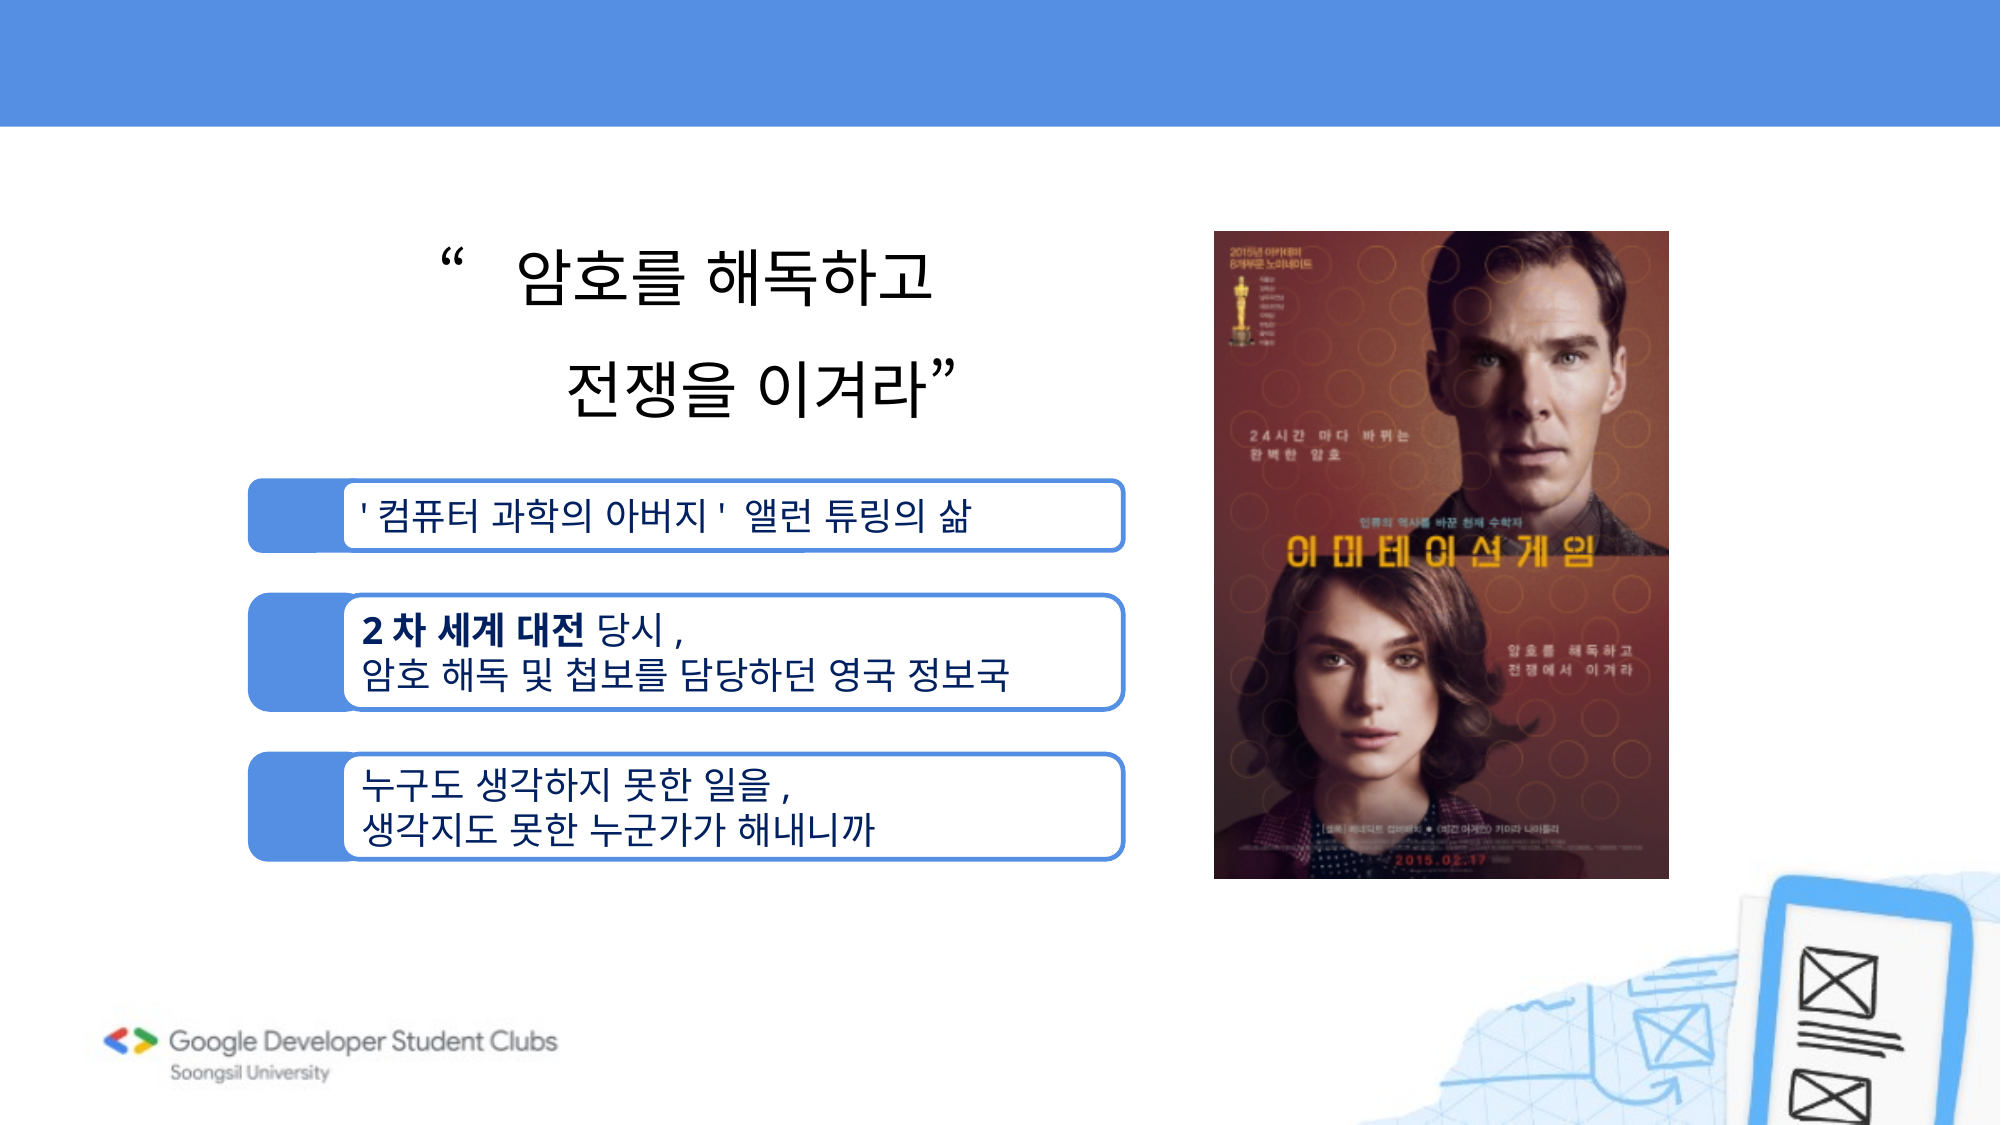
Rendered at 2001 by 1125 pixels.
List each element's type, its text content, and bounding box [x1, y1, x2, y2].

text_box “암호를 해독하고 전쟁을 이겨라” [250, 231, 1124, 434]
text_box [249, 479, 350, 552]
text_box [249, 593, 353, 711]
text_box '컴퓨터 과학의 아버지' 앨런 튜링의 삶 [340, 479, 1125, 552]
text_box 누구도 생각하지 못한 일을, 생각지도 못한 누군가가 해내니까 [340, 752, 1125, 861]
text_box 2차 세계 대전 당시, 암호 해독 및 첩보를 담당하던 영국 정보국 [340, 593, 1125, 711]
picture [0, 0, 2001, 1125]
text_box [0, 0, 2000, 128]
text_box [249, 752, 353, 861]
